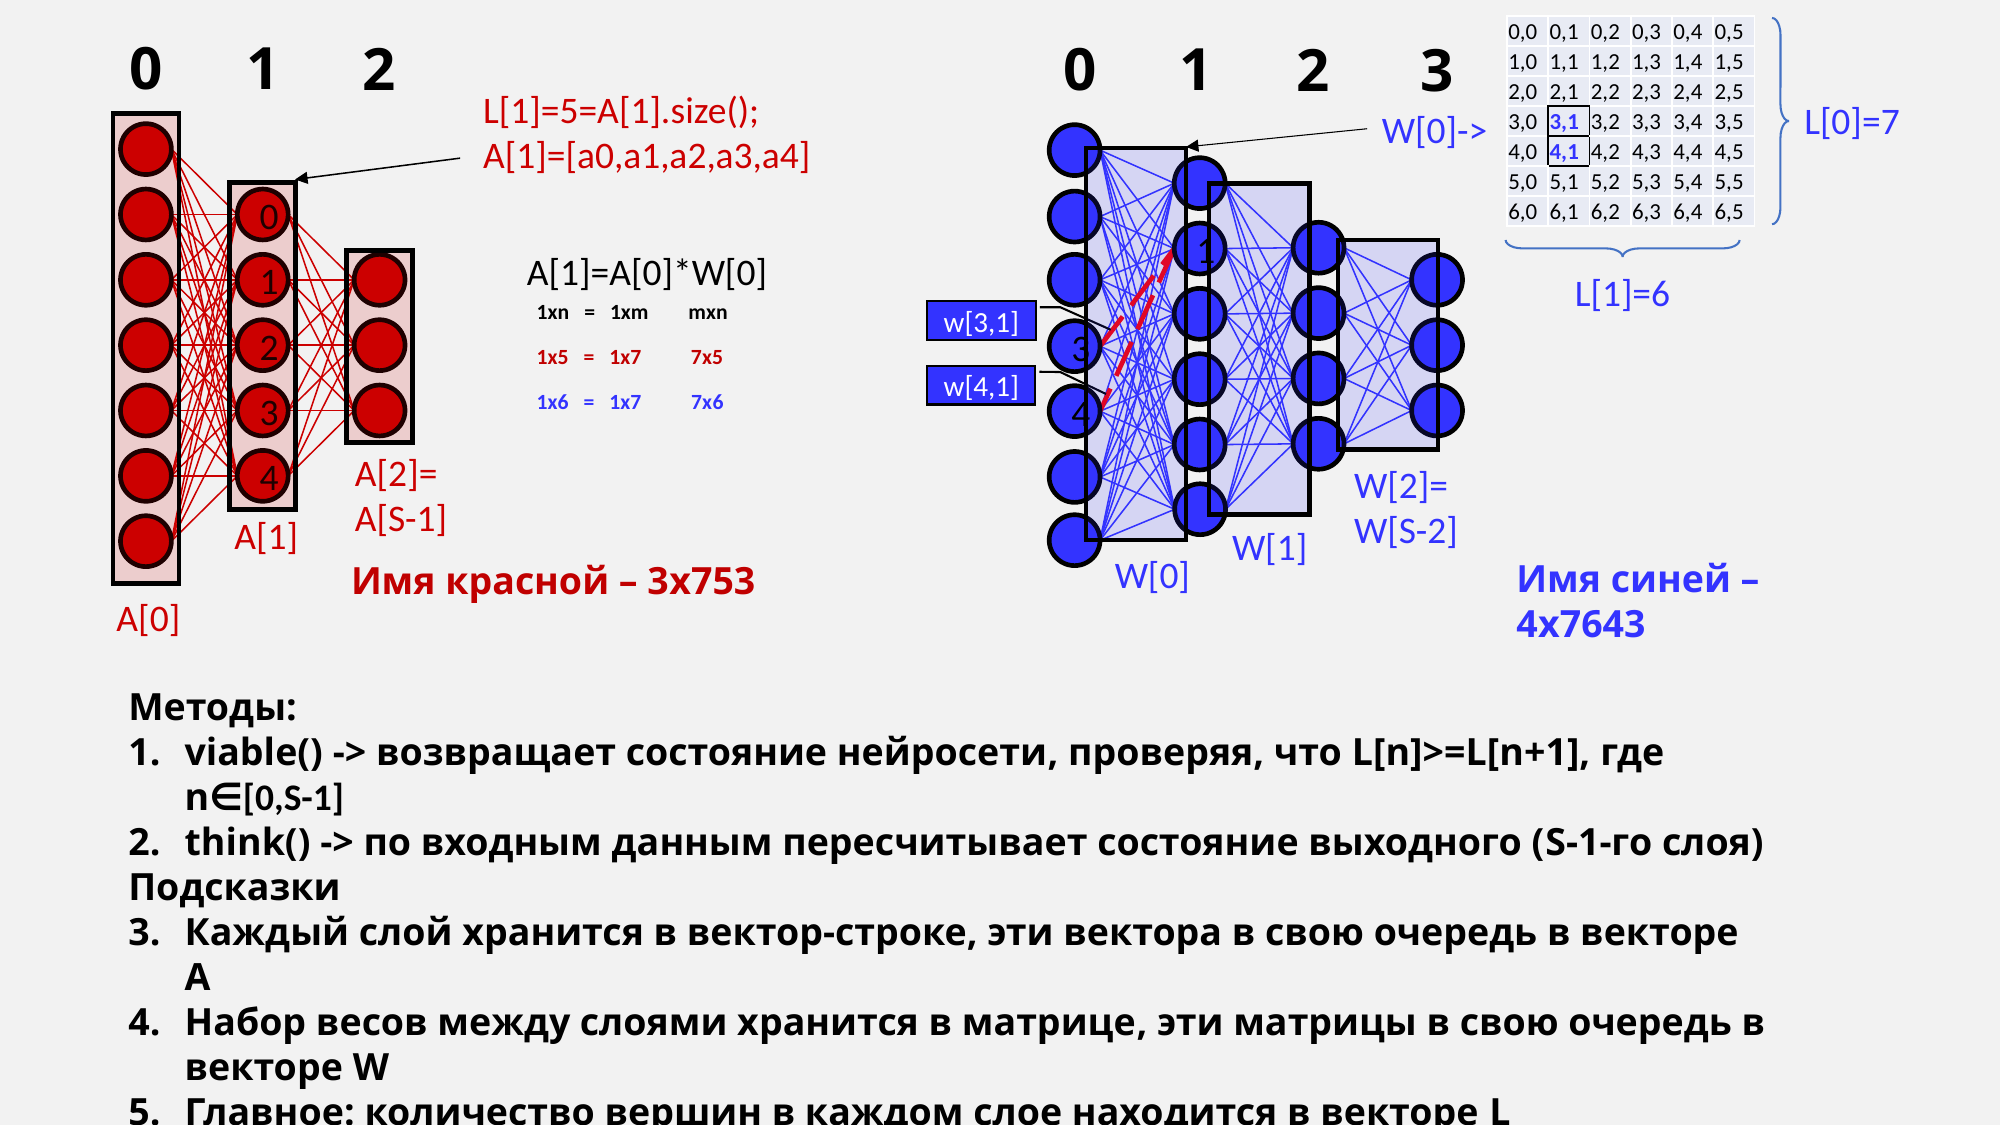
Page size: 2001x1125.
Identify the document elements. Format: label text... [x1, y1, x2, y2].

text_box [1345, 239, 1439, 254]
text_box [1771, 17, 1789, 225]
text_box [1345, 436, 1439, 451]
table_cell 6,2 [1590, 197, 1630, 225]
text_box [1226, 313, 1293, 378]
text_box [1293, 222, 1345, 470]
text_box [1101, 248, 1174, 412]
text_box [1345, 279, 1411, 345]
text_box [172, 410, 237, 475]
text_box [1226, 183, 1294, 247]
table_header 0,5 [1714, 17, 1754, 45]
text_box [1174, 157, 1226, 535]
text_box w[4,1] [926, 365, 1036, 406]
table_header 0,0 [1508, 17, 1547, 45]
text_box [289, 279, 354, 345]
table_cell 3,0 [1508, 107, 1547, 135]
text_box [289, 410, 355, 476]
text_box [1101, 509, 1175, 541]
table_cell 4,0 [1508, 137, 1547, 165]
text_box L[0]=7 [1789, 89, 1915, 150]
text_box A[1]=A[0]*W[0] 1xn = 1xm mxn 1x5 = 1x7 7x5 1x6 = 1x7 7x6 [512, 241, 782, 436]
table_cell 1,2 [1590, 47, 1630, 75]
text_box Имя синей – 4x7643 [1501, 547, 1902, 653]
text_box L[1]=6 [1559, 261, 1686, 322]
text_box A[0] [101, 586, 196, 647]
table_cell 5,1 [1549, 167, 1589, 195]
text_box [1226, 182, 1310, 222]
table_cell 2,4 [1673, 77, 1712, 105]
text_box 0 [114, 23, 178, 109]
text_box [112, 113, 180, 585]
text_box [1345, 247, 1412, 279]
text_box [1175, 535, 1187, 541]
table_cell 2,1 [1549, 77, 1589, 105]
table_cell 5,0 [1508, 167, 1547, 195]
table_cell 1,1 [1549, 47, 1589, 75]
text_box [238, 182, 297, 214]
text_box L[1]=5=A[1].size(); A[1]=[a0,a1,a2,a3,a4] [468, 78, 826, 183]
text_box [172, 214, 237, 279]
text_box A[2]= A[S-1] [340, 441, 482, 547]
text_box [1101, 147, 1187, 157]
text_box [1101, 412, 1174, 476]
table_cell 6,0 [1508, 197, 1547, 225]
table_cell 3,2 [1590, 107, 1630, 135]
table_header 0,2 [1590, 17, 1630, 45]
table_cell 4,1 [1549, 137, 1589, 165]
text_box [172, 345, 237, 410]
text_box 2 [1281, 25, 1345, 111]
table_cell 6,5 [1714, 197, 1754, 225]
text_box W[1] [1217, 515, 1323, 576]
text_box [1411, 254, 1463, 436]
table_cell 1,4 [1673, 47, 1712, 75]
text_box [1226, 247, 1293, 313]
table_cell 2,5 [1714, 77, 1754, 105]
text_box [289, 345, 354, 410]
table_header 0,3 [1632, 17, 1671, 45]
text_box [289, 214, 355, 279]
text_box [237, 189, 289, 502]
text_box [295, 158, 461, 180]
table_cell 3,1 [1549, 107, 1589, 135]
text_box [1049, 124, 1101, 566]
text_box 1 [1165, 24, 1229, 110]
table_cell 6,1 [1549, 197, 1589, 225]
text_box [354, 254, 406, 436]
table_cell 1,3 [1632, 47, 1671, 75]
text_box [1186, 129, 1367, 147]
text_box Методы: viable() -> возвращает состояние нейросети, проверяя, что L[n]>=L[n+1], где n∈[0,S-1] think() -> по входным данным пересчитывает состояние выходного (S-1-го слоя) Подсказки Каждый слой хранится в вектор-строке, эти вектора в свою очередь в векторе A Набор весов между слоями хранится в матрице, эти матрицы в свою очередь в векторе W Главное: количество вершин в каждом слое находится в векторе L [113, 675, 1790, 1125]
text_box [1505, 239, 1741, 257]
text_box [120, 123, 172, 567]
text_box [1345, 345, 1411, 410]
text_box Имя красной – 3x753 [336, 549, 771, 610]
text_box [172, 149, 238, 214]
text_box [172, 279, 237, 345]
table_cell 6,3 [1632, 197, 1671, 225]
table_cell 1,0 [1508, 47, 1547, 75]
text_box W[0] [1100, 543, 1209, 604]
table_cell 2,2 [1590, 77, 1630, 105]
table_header 0,1 [1549, 17, 1589, 45]
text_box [1226, 443, 1294, 510]
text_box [1101, 150, 1175, 216]
table_cell 5,5 [1714, 167, 1754, 195]
table_cell 6,4 [1673, 197, 1712, 225]
table_cell 1,5 [1714, 47, 1754, 75]
table_cell 2,0 [1508, 77, 1547, 105]
text_box [238, 476, 297, 505]
text_box w[3,1] [926, 300, 1037, 341]
table_cell 4,2 [1590, 137, 1630, 165]
table_cell 4,4 [1673, 137, 1712, 165]
table_cell 2,3 [1632, 77, 1671, 105]
table_cell 5,2 [1590, 167, 1630, 195]
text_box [1345, 410, 1412, 444]
table_cell 3,4 [1673, 107, 1712, 135]
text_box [1101, 216, 1174, 248]
text_box 3 [1405, 25, 1469, 98]
text_box [1226, 470, 1310, 515]
table_cell 5,3 [1632, 167, 1671, 195]
table_cell 3,5 [1714, 107, 1754, 135]
text_box 0 [1048, 24, 1112, 110]
text_box W[2]= W[S-2] [1339, 454, 1473, 559]
text_box 2 [348, 24, 412, 110]
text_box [1101, 476, 1174, 509]
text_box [1226, 378, 1293, 443]
table_cell 3,3 [1632, 107, 1671, 135]
table_header 0,4 [1673, 17, 1712, 45]
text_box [172, 475, 238, 542]
table_cell 5,4 [1673, 167, 1712, 195]
table_cell 4,3 [1632, 137, 1671, 165]
text_box [355, 250, 414, 441]
table_cell 4,5 [1714, 137, 1754, 165]
text_box A[1] [219, 505, 315, 565]
text_box 1 [231, 23, 295, 109]
text_box W[0]-> [1367, 98, 1503, 159]
